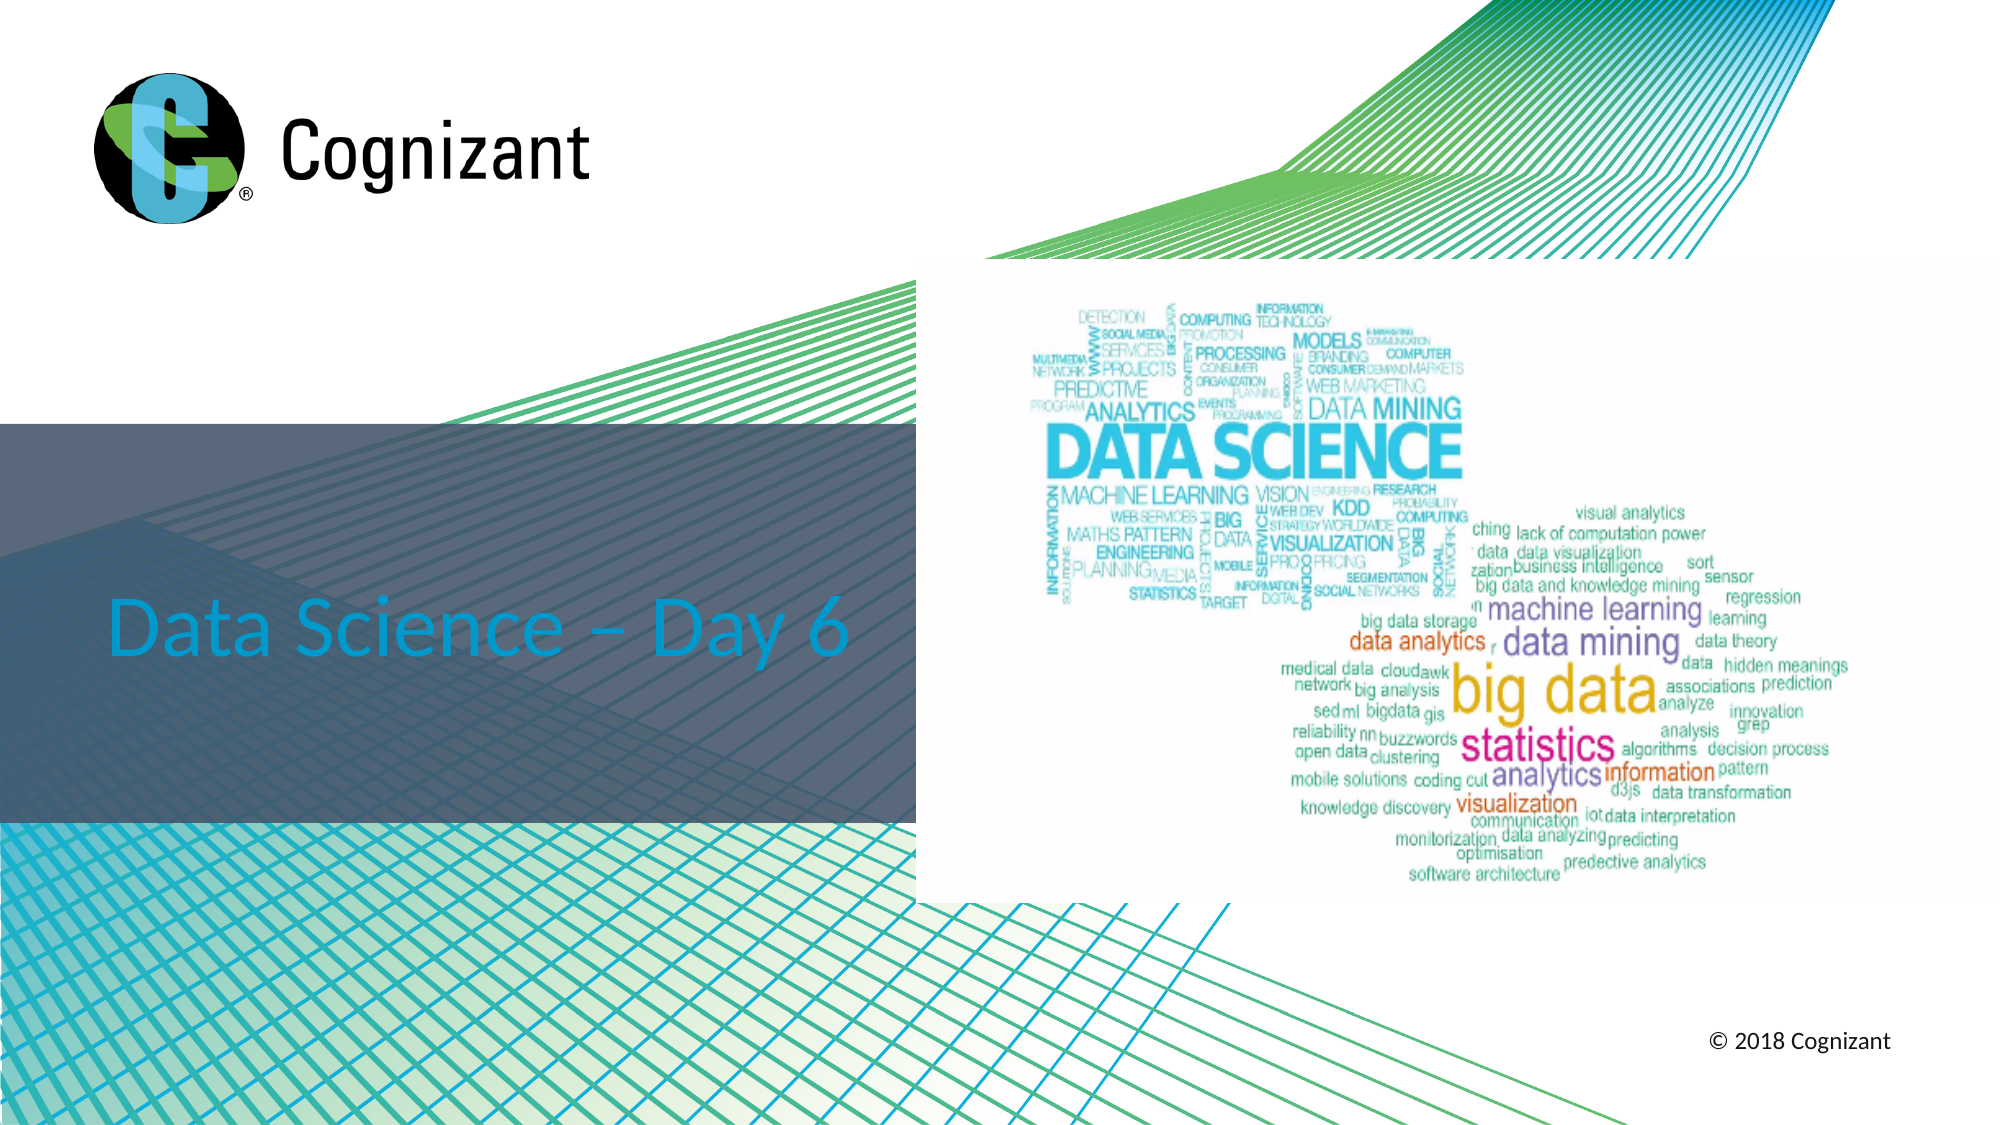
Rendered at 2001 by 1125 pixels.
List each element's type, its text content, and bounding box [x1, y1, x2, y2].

picture [0, 0, 2000, 1125]
list Data Science – Day 6 [91, 559, 916, 683]
